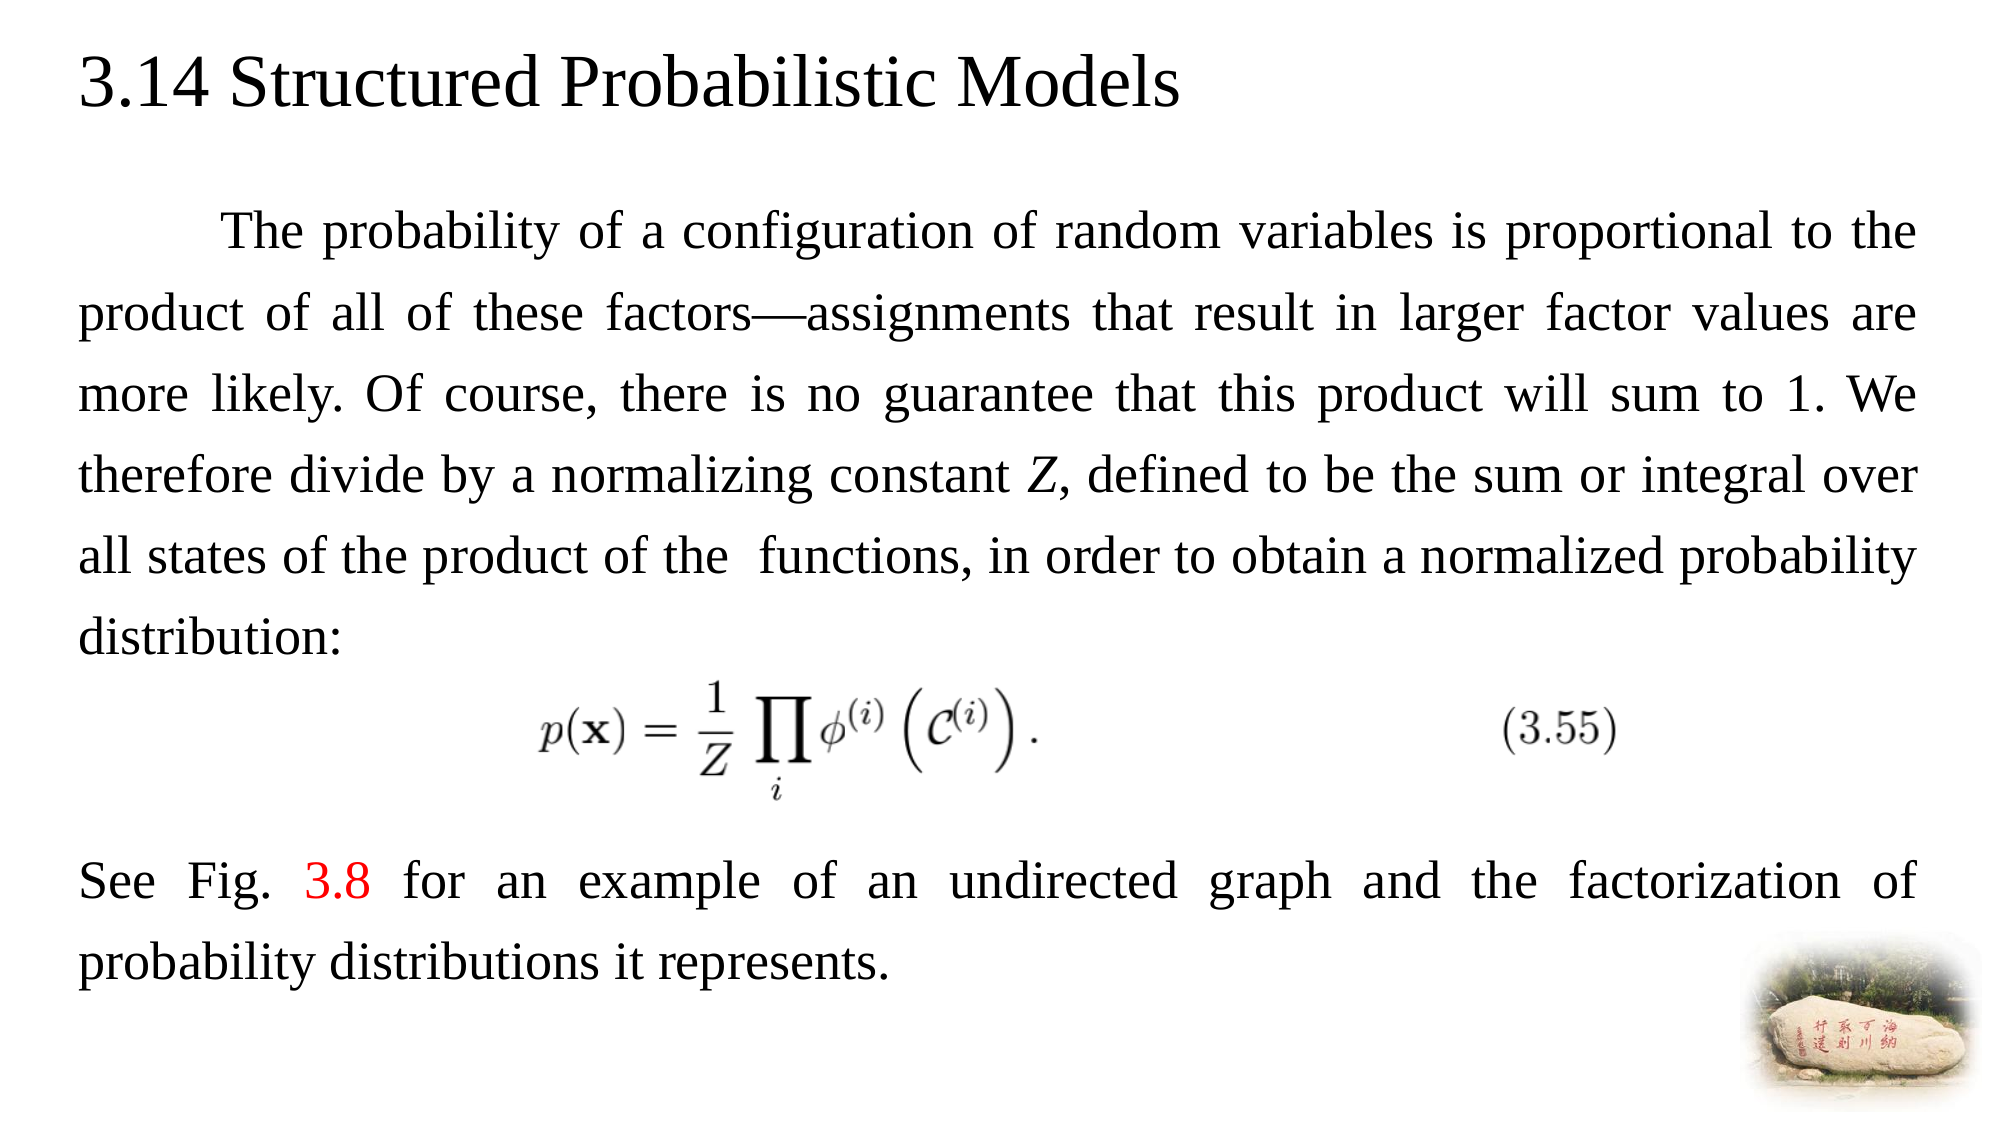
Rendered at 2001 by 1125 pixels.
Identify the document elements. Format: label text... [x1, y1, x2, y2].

title 3.14 Structured Probabilistic Models [63, 21, 1936, 142]
picture [1740, 927, 1985, 1112]
picture [506, 675, 1636, 820]
